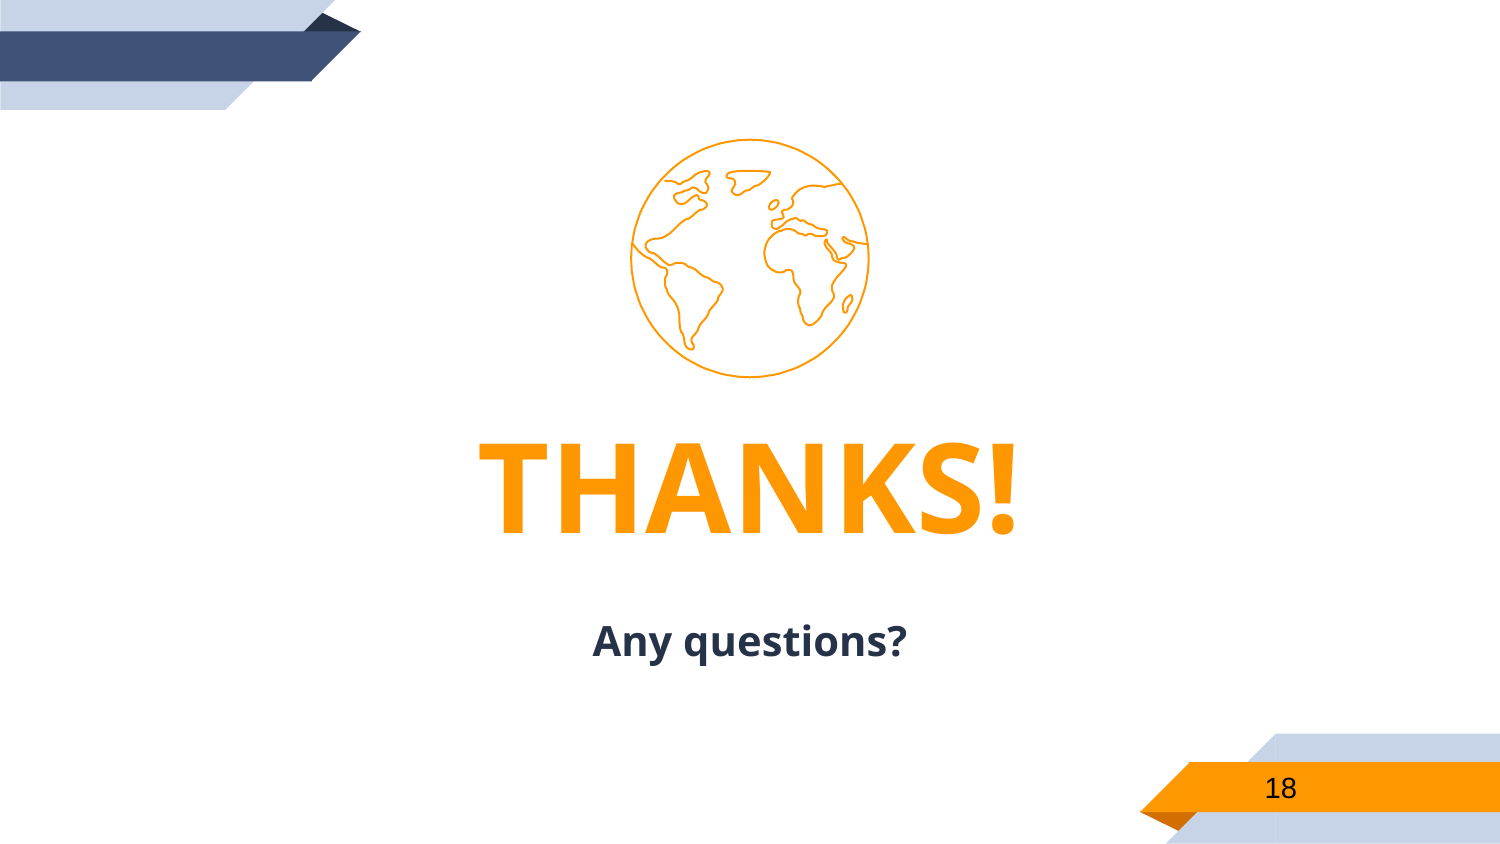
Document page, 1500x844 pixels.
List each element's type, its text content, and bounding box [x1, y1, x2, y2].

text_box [630, 139, 869, 378]
slide_number ‹#› [1249, 760, 1494, 813]
subtitle Any questions? [209, 529, 1291, 750]
title THANKS! [209, 387, 1291, 529]
